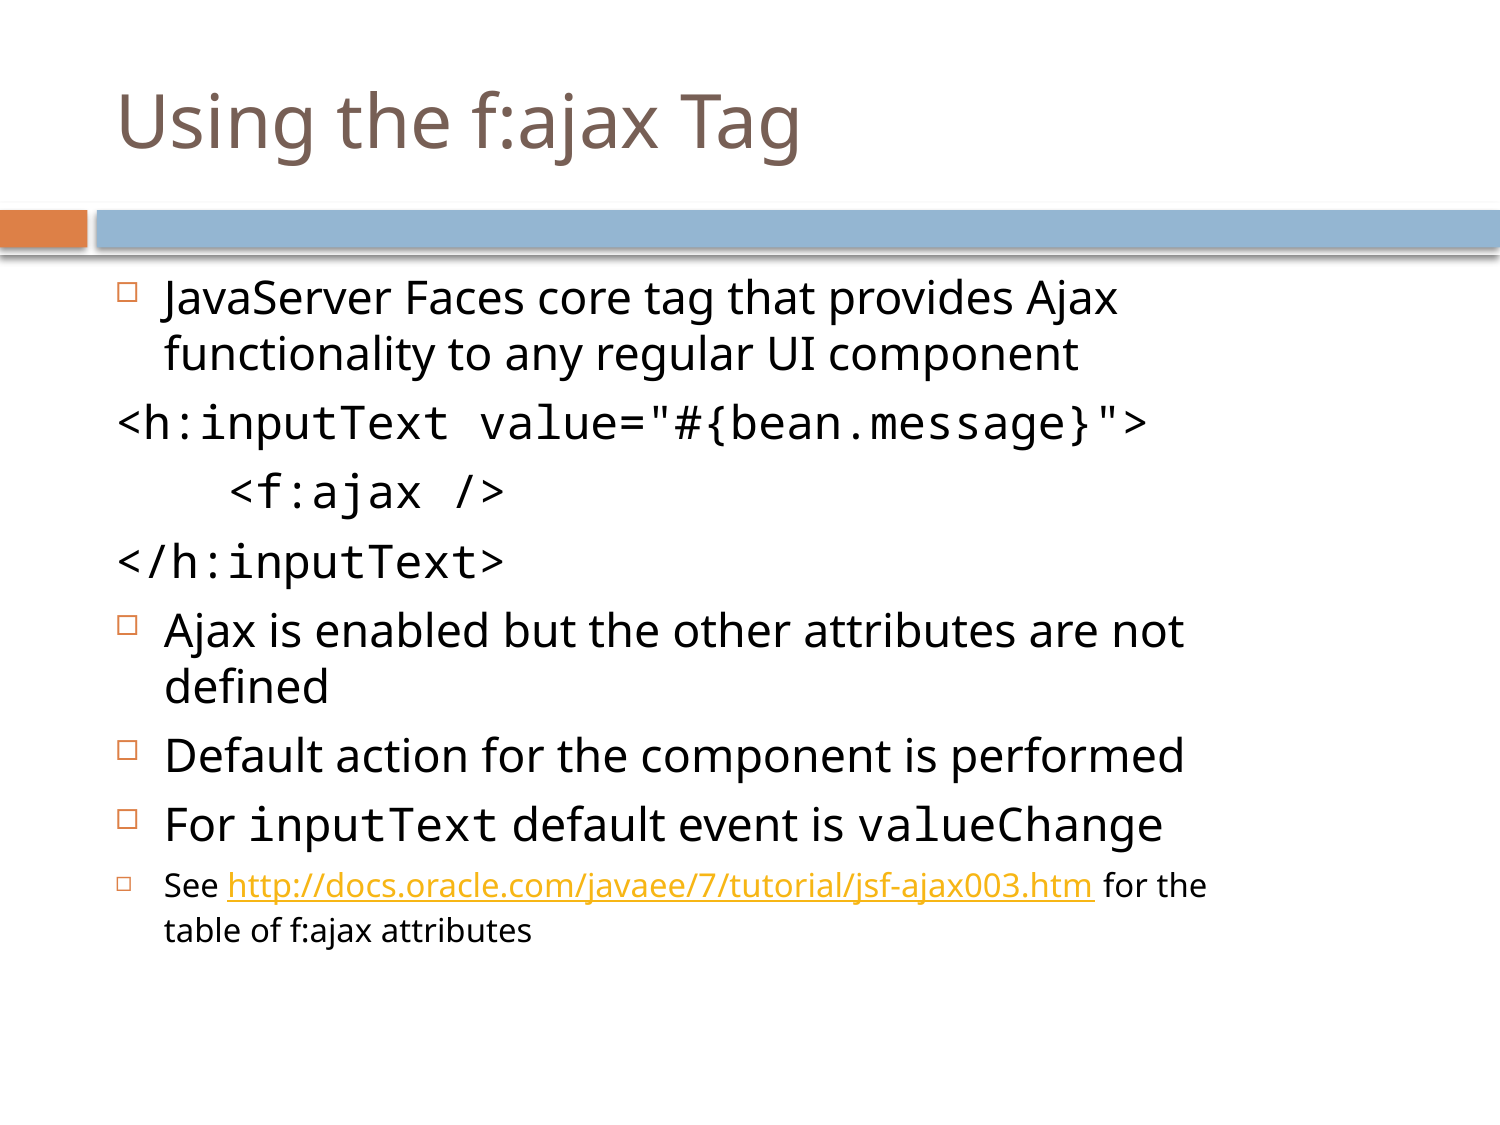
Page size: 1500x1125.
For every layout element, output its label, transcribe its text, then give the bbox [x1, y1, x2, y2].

title Using the f:ajax Tag [100, 37, 1438, 200]
list JavaServer Faces core tag that provides Ajax functionality to any regular UI component <h:inputText value="#{bean.message}"> <f:ajax /> </h:inputText> Ajax is enabled but the other attributes are not defined Default action for the component is performed For inputText default event is valueChange See http://docs.oracle.com/javaee/7/tutorial/jsf-ajax003.htm for the table of f:ajax attributes [100, 260, 1231, 968]
